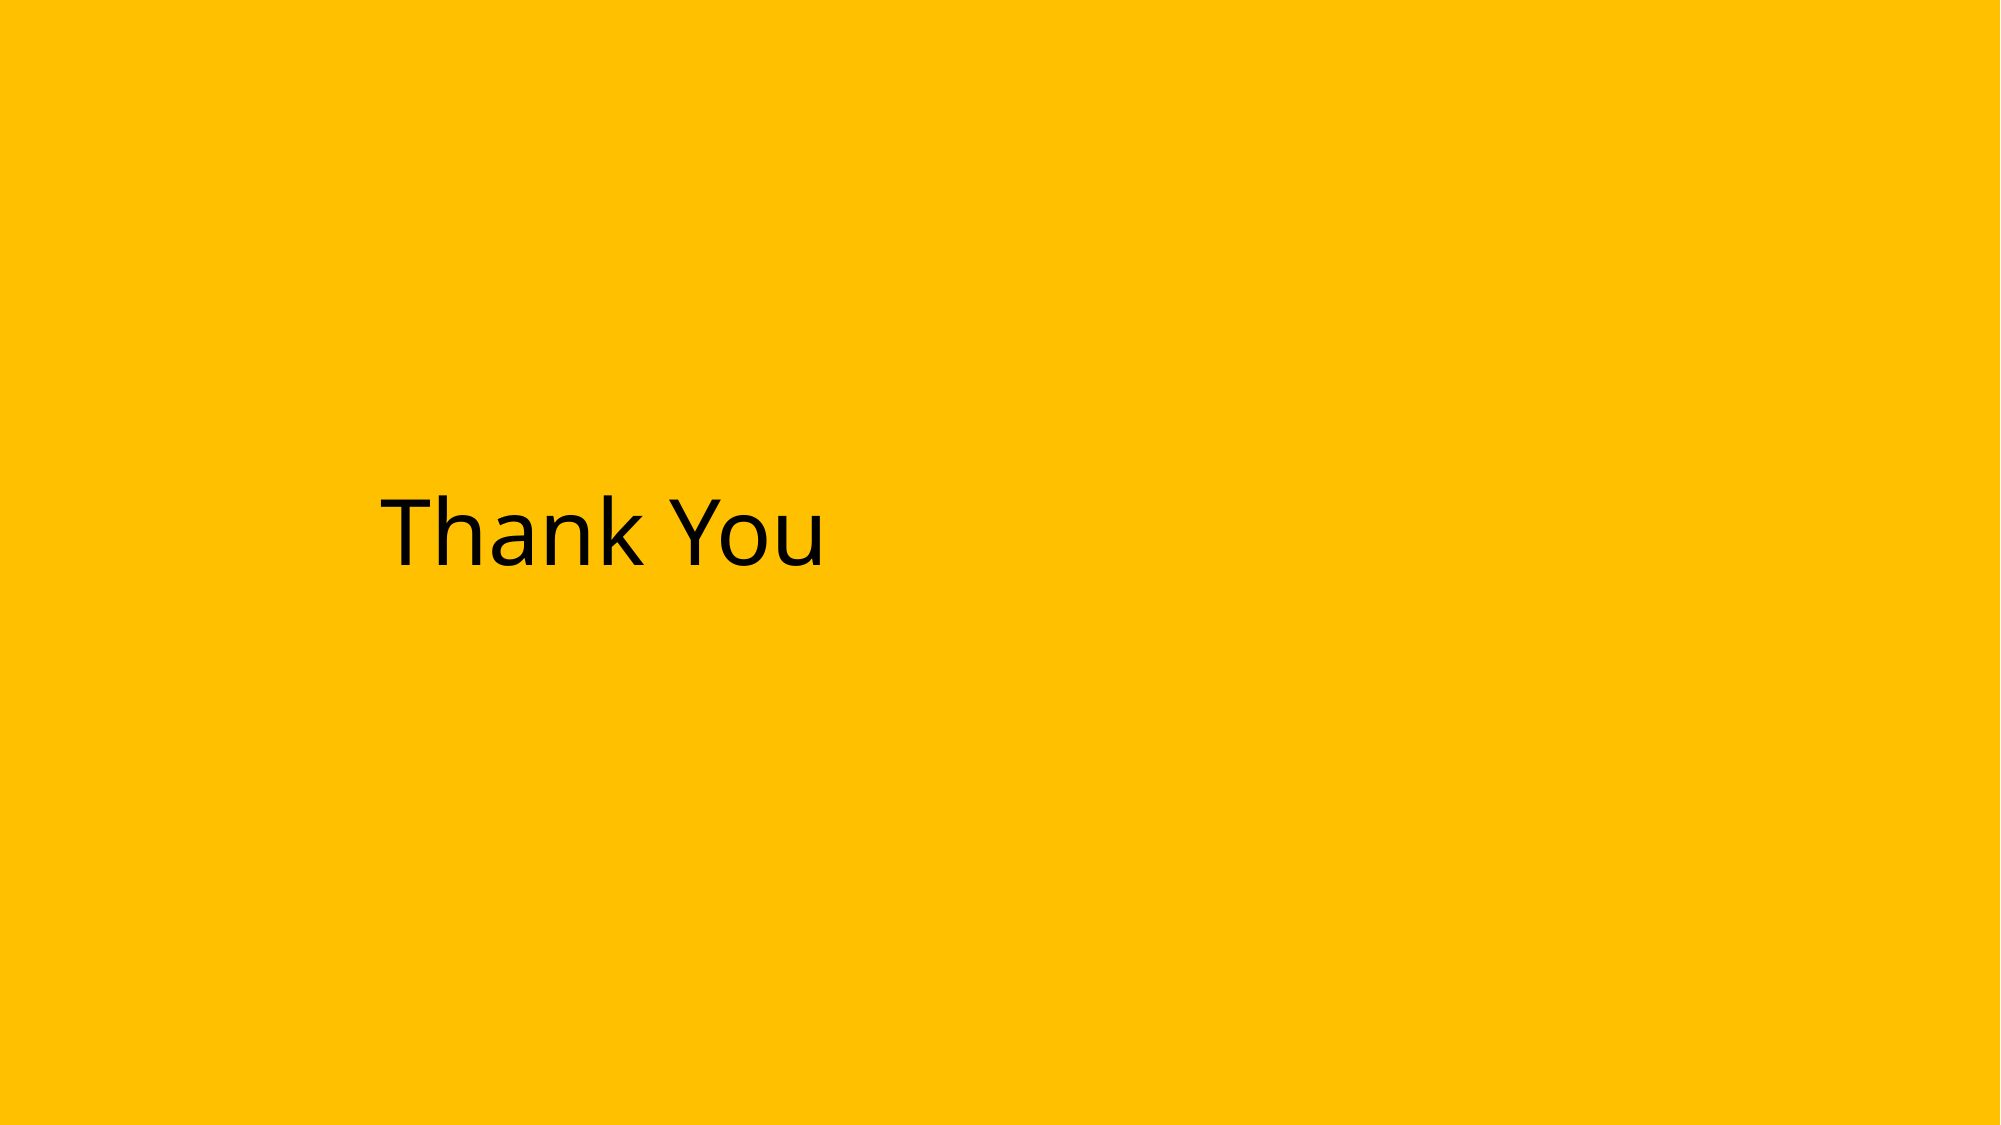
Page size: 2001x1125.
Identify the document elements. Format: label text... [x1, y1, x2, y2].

title Thank You [365, 427, 2000, 645]
